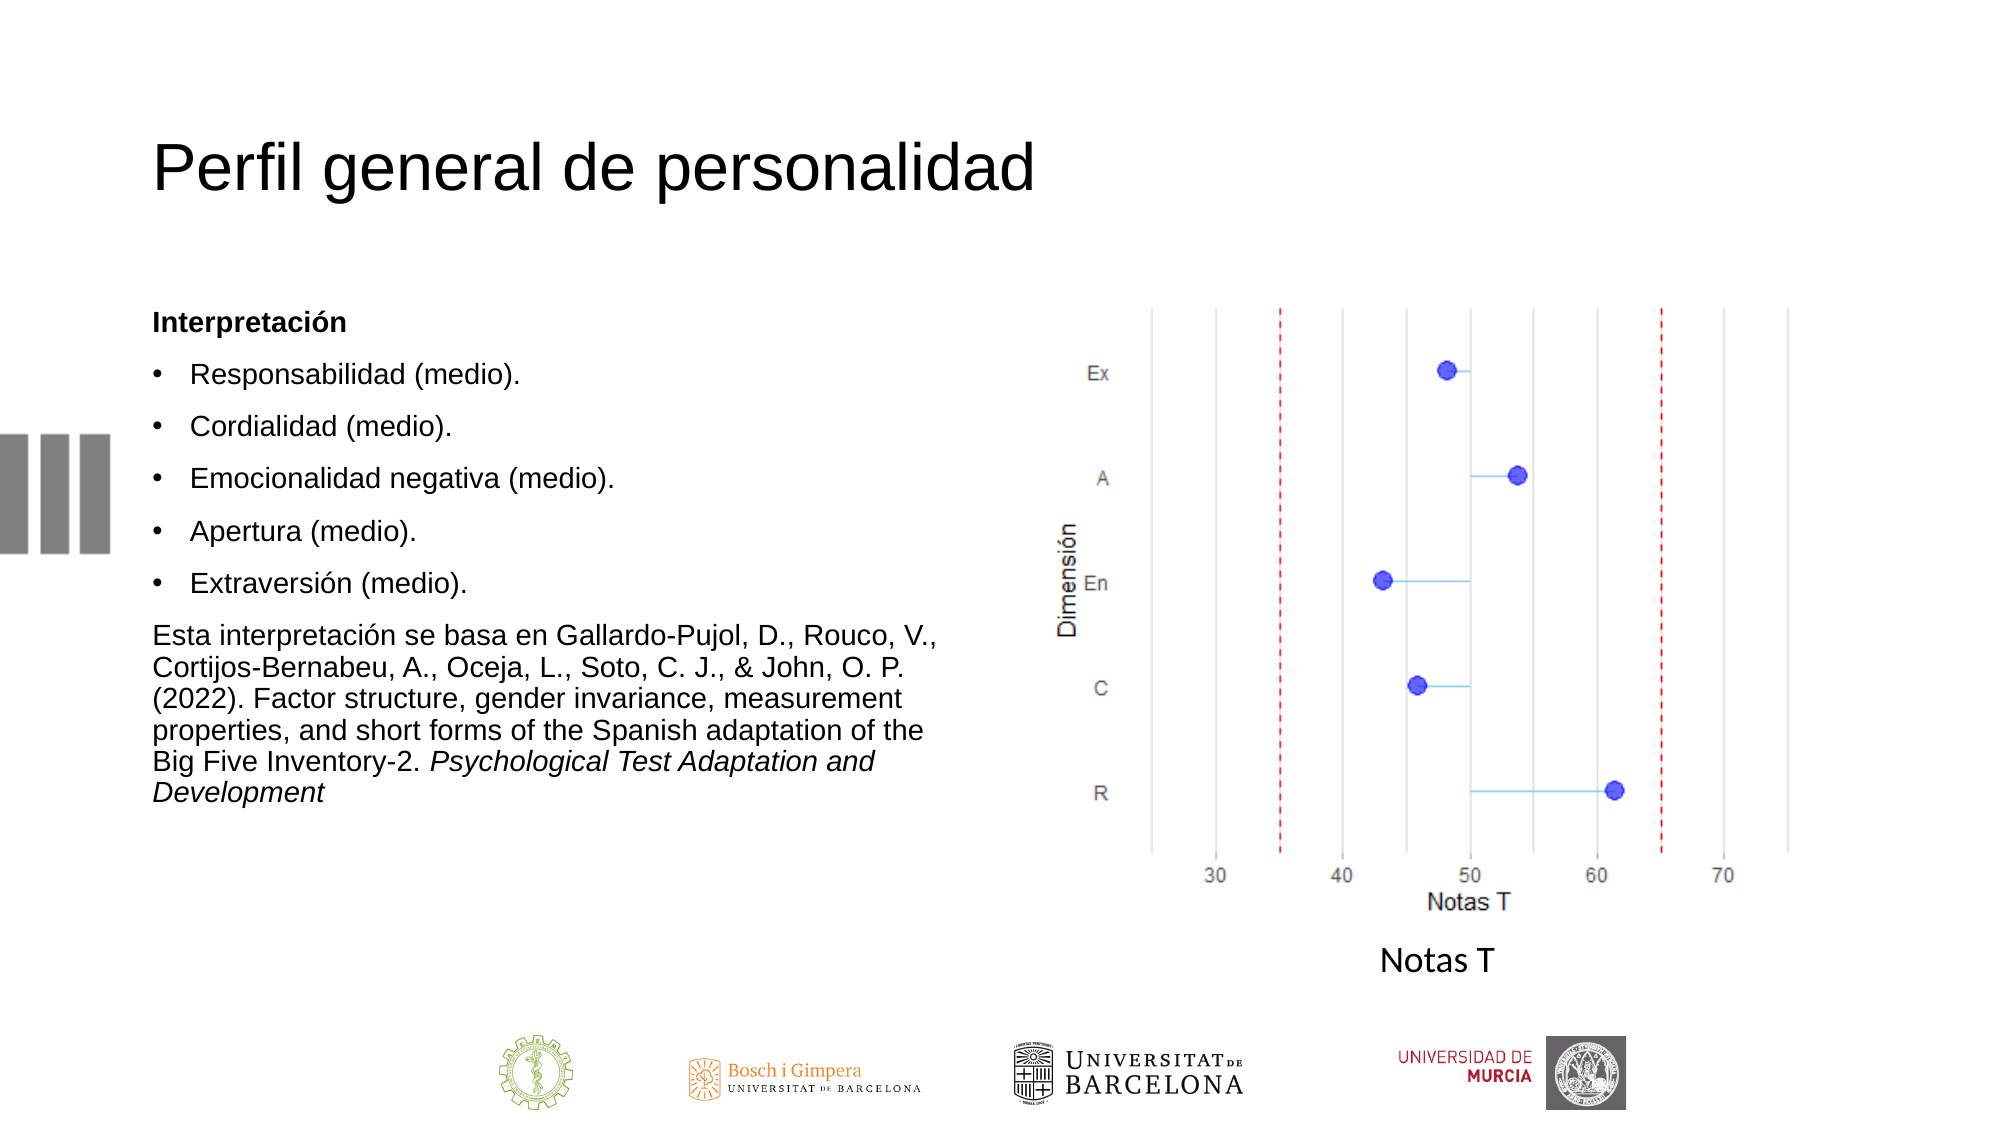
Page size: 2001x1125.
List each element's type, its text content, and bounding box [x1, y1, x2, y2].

picture [1331, 1036, 1627, 1110]
picture [684, 1031, 926, 1125]
text_box Notas T [1012, 927, 1863, 1011]
picture [1014, 1042, 1243, 1105]
picture [0, 420, 123, 563]
title Perfil general de personalidad [137, 59, 1863, 278]
list Interpretación Responsabilidad (medio). Cordialidad (medio). Emocionalidad negativa (medio). Apertura (medio). Extraversión (medio). Esta interpretación se basa en Gallardo-Pujol, D., Rouco, V., Cortijos-Bernabeu, A., Oceja, L., Soto, C. J., & John, O. P. (2022). Factor structure, gender invariance, measurement properties, and short forms of the Spanish adaptation of the Big Five Inventory-2. Psychological Test Adaptation and Development [137, 299, 988, 1014]
picture [499, 1035, 573, 1110]
picture [1043, 297, 1832, 928]
